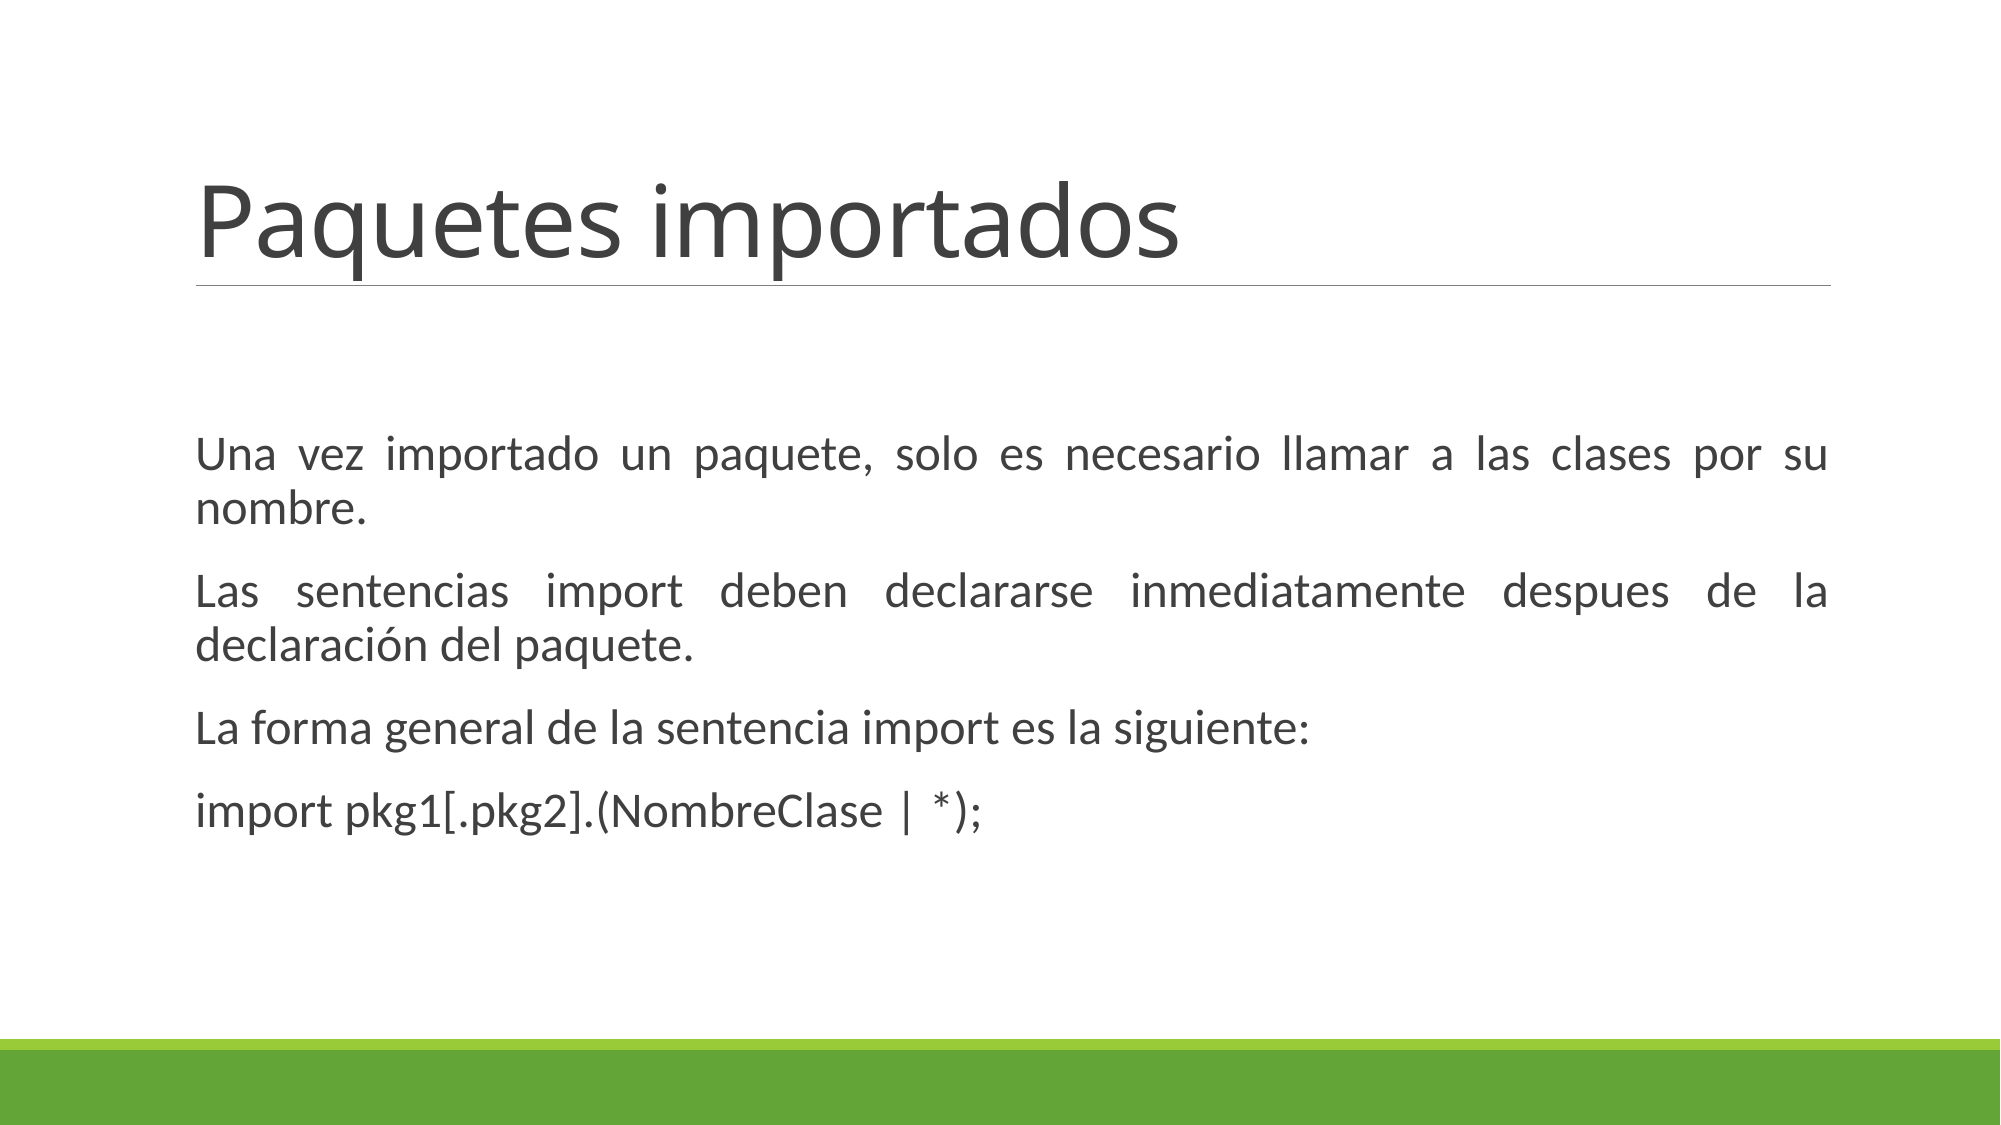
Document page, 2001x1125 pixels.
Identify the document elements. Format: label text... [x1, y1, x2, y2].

list Una vez importado un paquete, solo es necesario llamar a las clases por su nombre. Las sentencias import deben declararse inmediatamente despues de la declaración del paquete. La forma general de la sentencia import es la siguiente: import pkg1[.pkg2].(NombreClase | *); [180, 302, 1830, 963]
title Paquetes importados [180, 47, 1830, 285]
